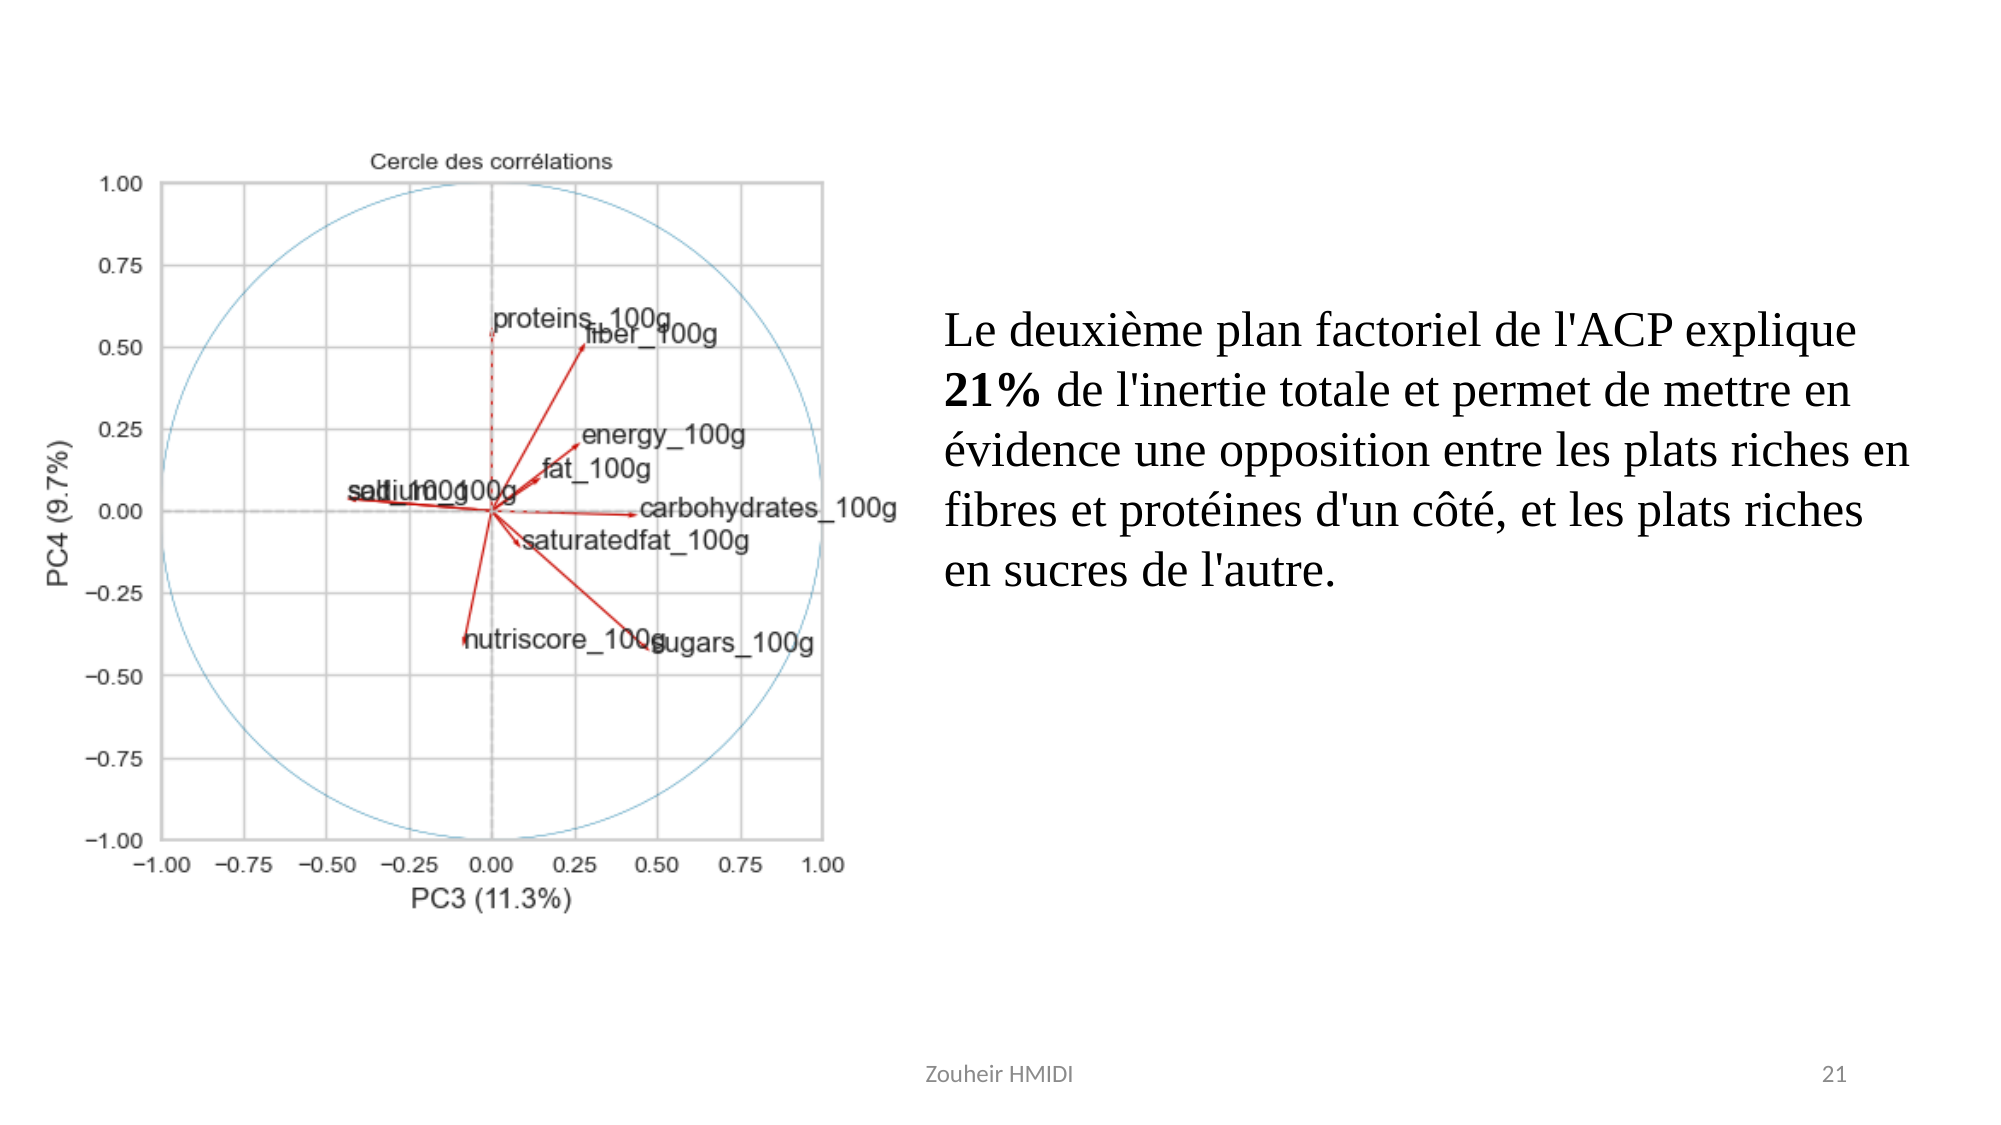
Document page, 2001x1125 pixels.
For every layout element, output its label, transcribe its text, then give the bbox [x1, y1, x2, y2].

footer Zouheir HMIDI [662, 1042, 1338, 1103]
picture [32, 136, 915, 929]
text_box Le deuxième plan factoriel de l'ACP explique 21% de l'inertie totale et permet de mettre en évidence une opposition entre les plats riches en fibres et protéines d'un côté, et les plats riches en sucres de l'autre. [929, 289, 1929, 604]
slide_number 21 [1412, 1042, 1863, 1103]
